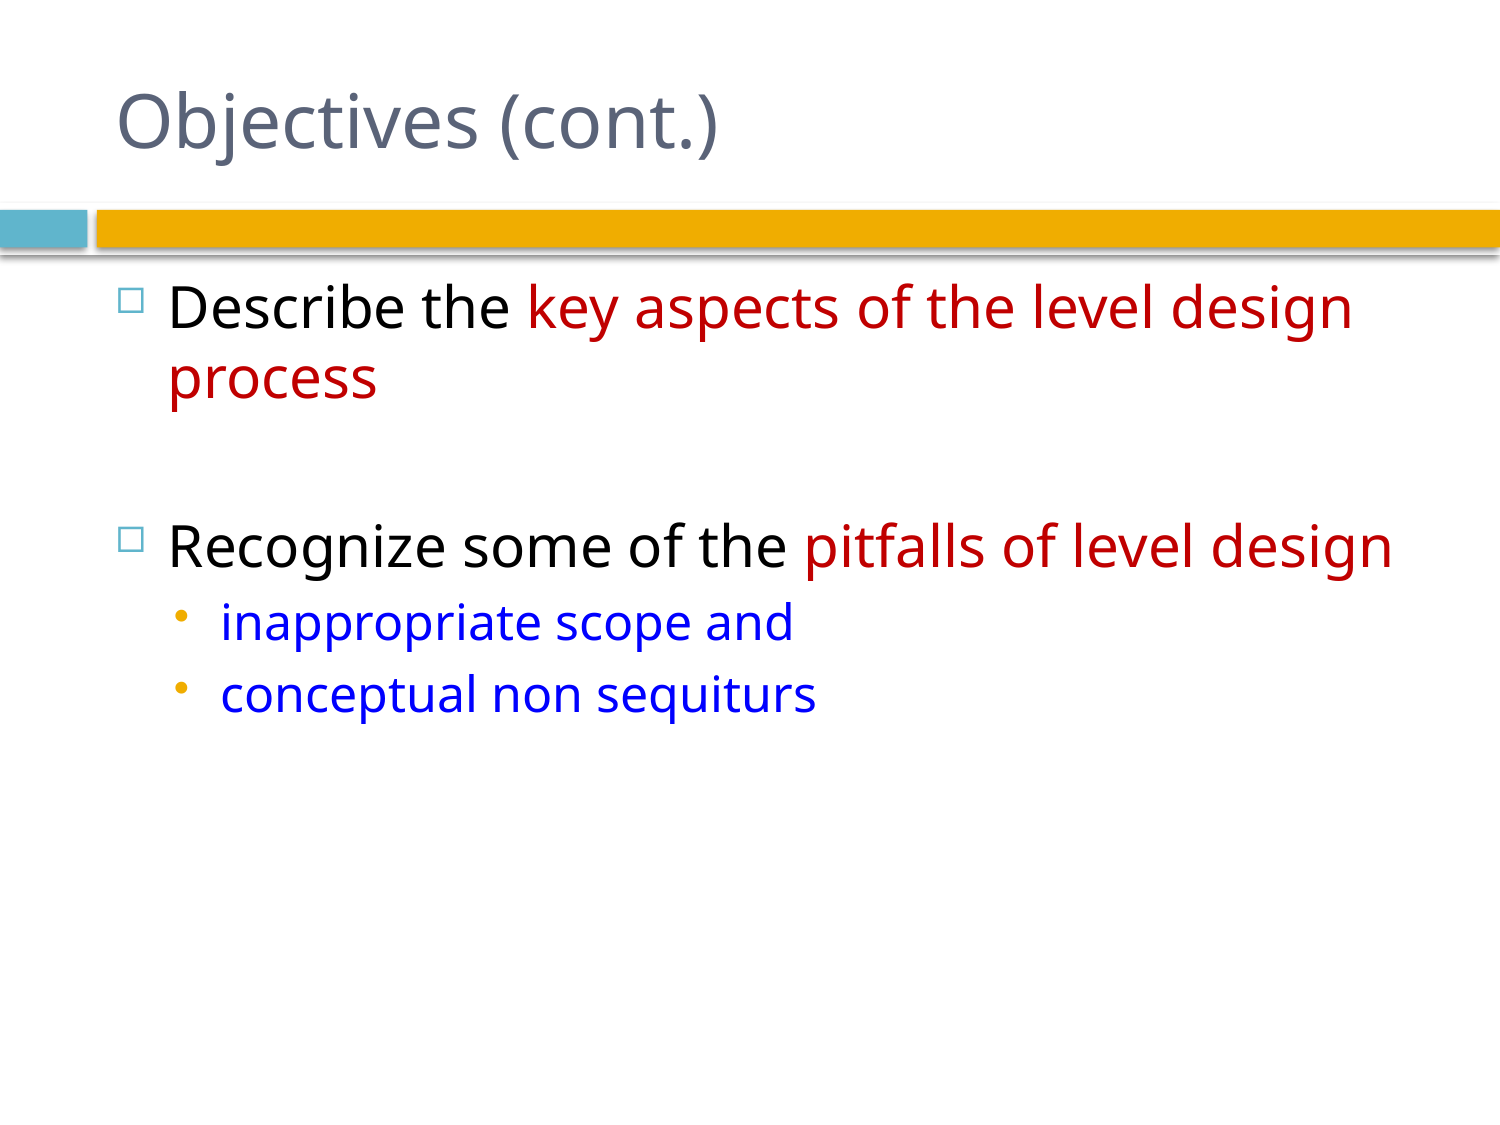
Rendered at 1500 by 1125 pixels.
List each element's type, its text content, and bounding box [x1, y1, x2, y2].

title Objectives (cont.) [100, 37, 1438, 200]
list Describe the key aspects of the level design process Recognize some of the pitfalls of level design inappropriate scope and conceptual non sequiturs [100, 262, 1438, 713]
